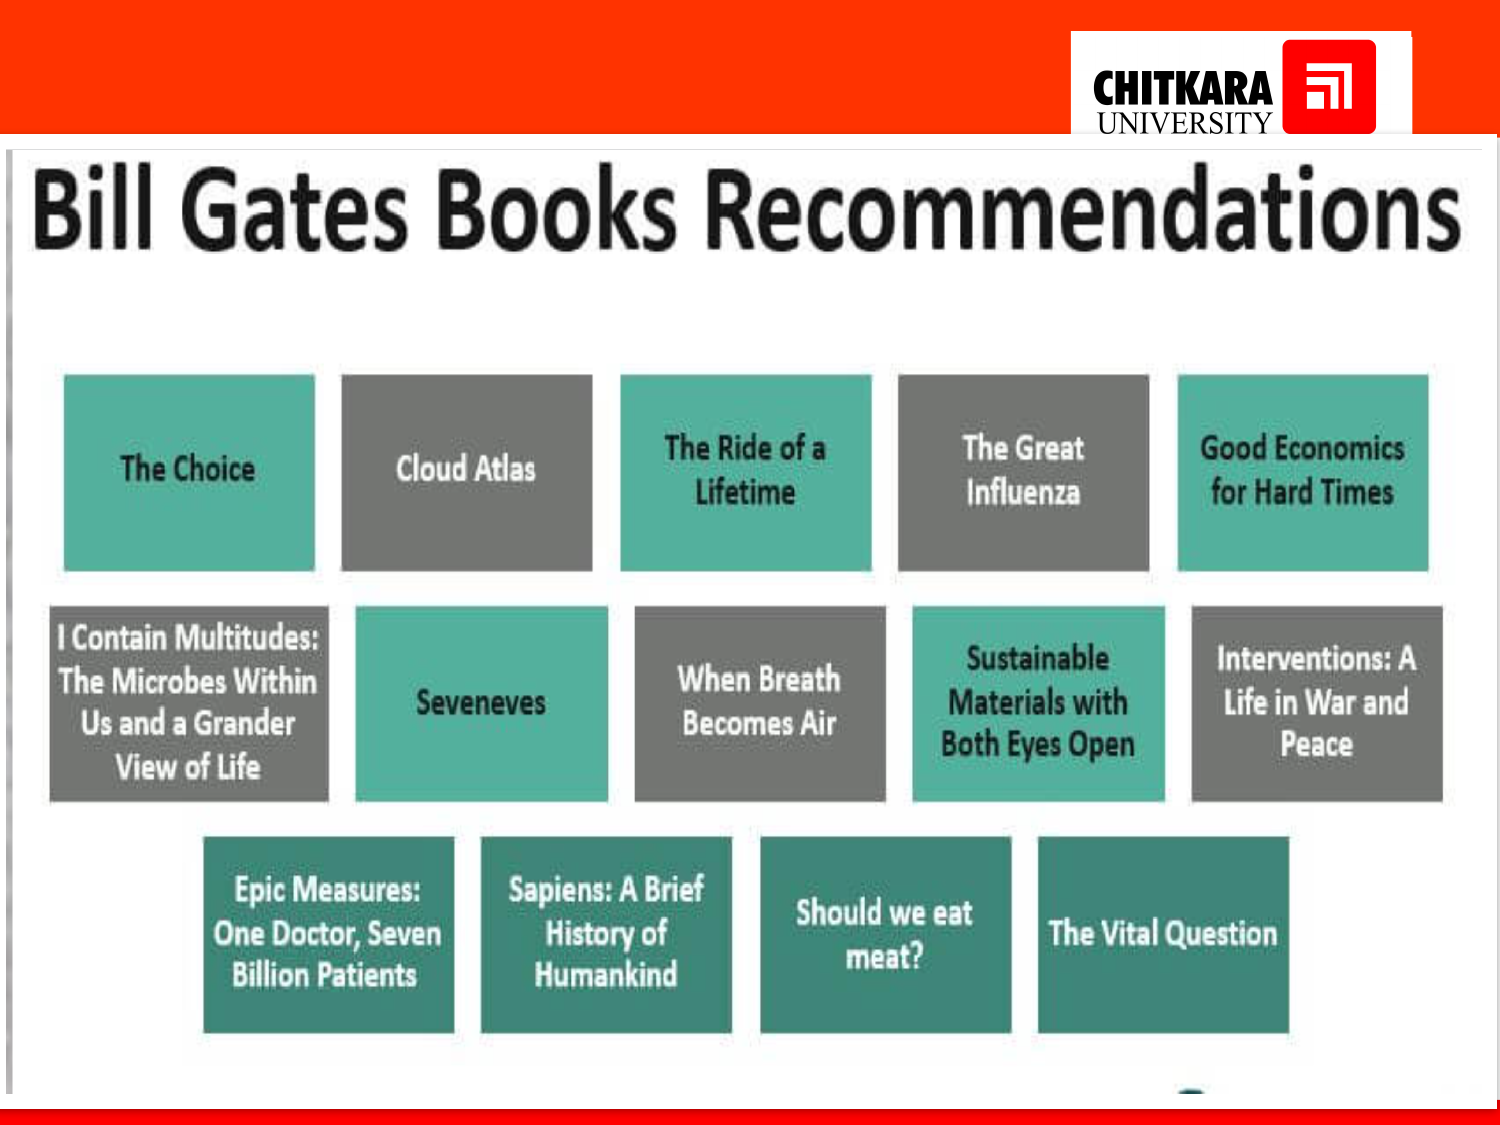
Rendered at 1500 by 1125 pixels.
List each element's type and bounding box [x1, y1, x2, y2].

picture [5, 148, 1483, 1095]
picture [1074, 37, 1391, 134]
